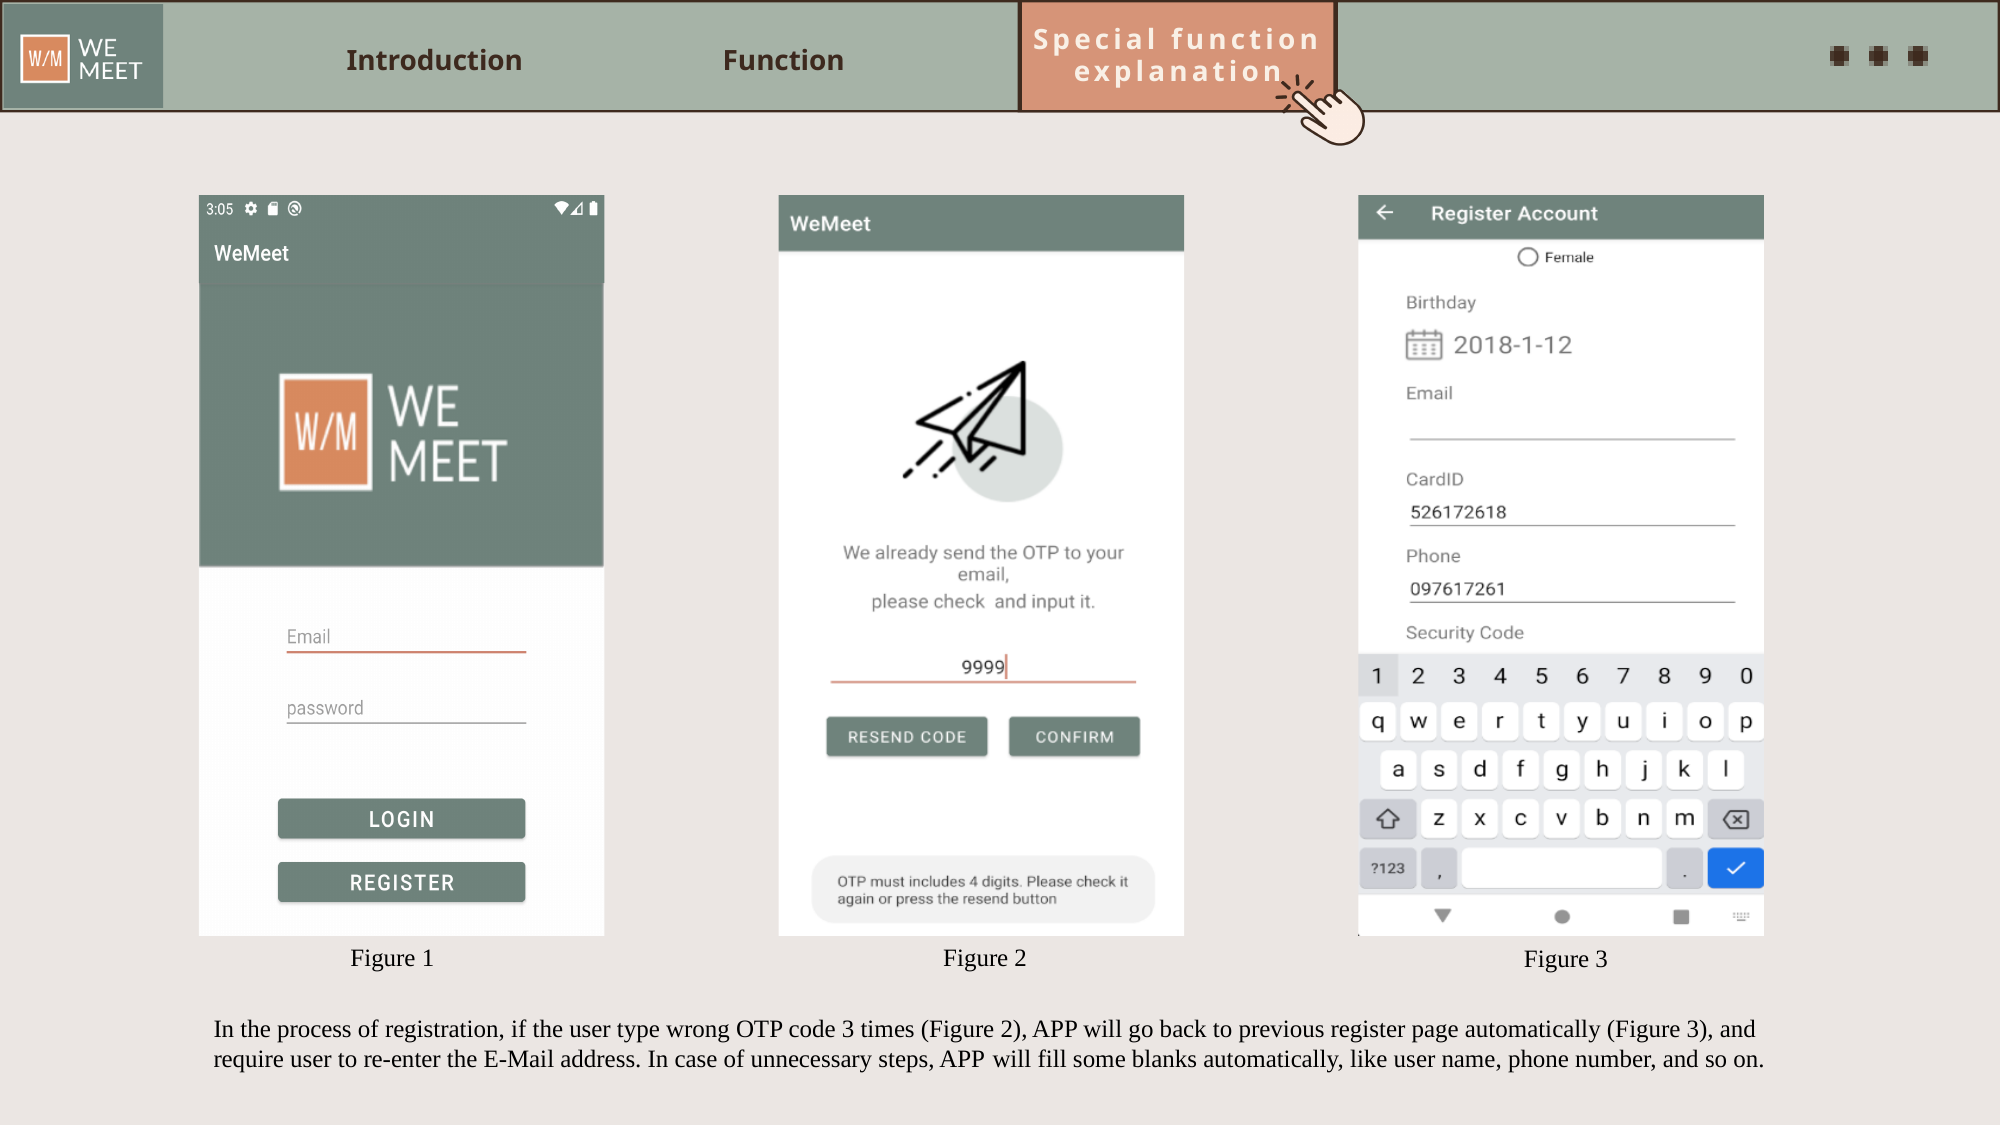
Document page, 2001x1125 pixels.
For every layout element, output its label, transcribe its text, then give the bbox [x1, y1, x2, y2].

picture [1284, 61, 1374, 160]
picture [778, 195, 1185, 936]
text_box In the process of registration, if the user type wrong OTP code 3 times (Figure 2), APP will go back to previous register page automatically (Figure 3), and require user to re-enter the E-Mail address. In case of unnecessary steps, APP will fill some blanks automatically, like user name, phone number, and so on. [198, 1005, 1784, 1081]
picture [1358, 195, 1764, 936]
picture [3, 4, 164, 108]
text_box Figure 1 [335, 936, 450, 979]
text_box Figure 3 [1509, 936, 1623, 980]
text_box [1017, 0, 1338, 113]
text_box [1338, 0, 2000, 113]
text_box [0, 0, 1017, 113]
picture [198, 195, 605, 936]
text_box Figure 2 [928, 936, 1043, 979]
picture [1830, 46, 1928, 66]
